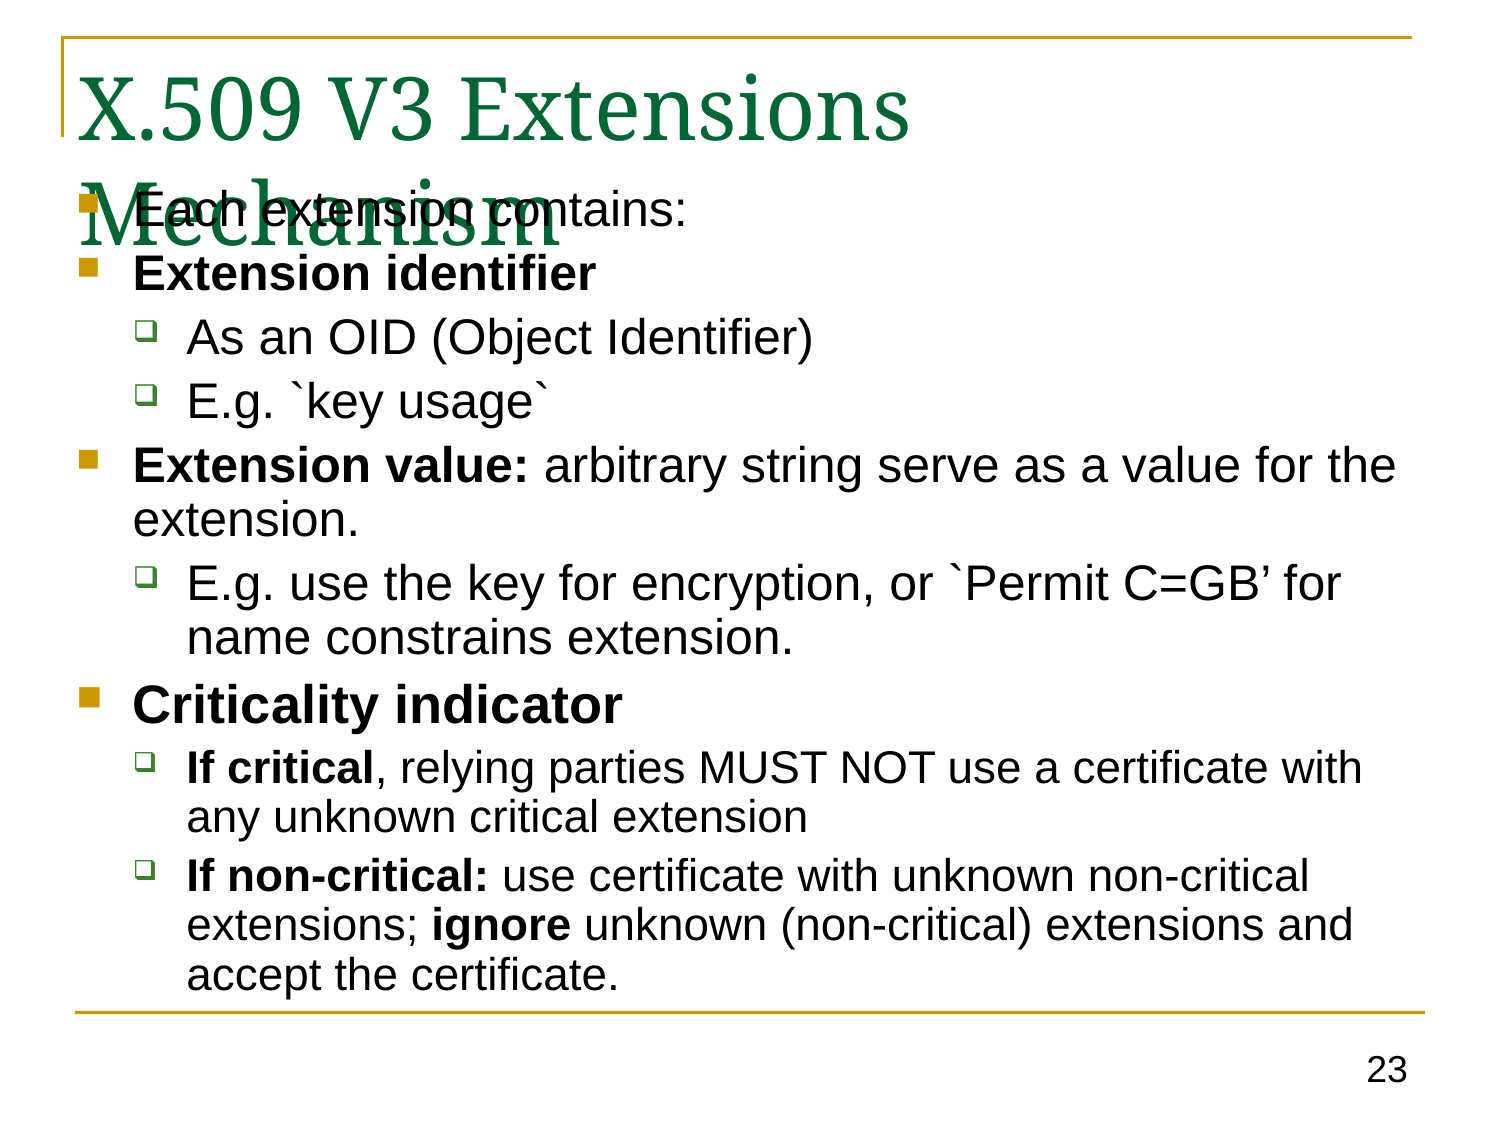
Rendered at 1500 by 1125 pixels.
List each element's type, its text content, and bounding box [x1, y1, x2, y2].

title X.509 V3 Extensions Mechanism [63, 45, 1425, 174]
list Each extension contains: Extension identifier As an OID (Object Identifier) E.g. `key usage` Extension value: arbitrary string serve as a value for the extension. E.g. use the key for encryption, or `Permit C=GB’ for name constrains extension. Criticality indicator If critical, relying parties MUST NOT use a certificate with any unknown critical extension If non-critical: use certificate with unknown non-critical extensions; ignore unknown (non-critical) extensions and accept the certificate. [61, 176, 1440, 1024]
text_box 23 [1351, 1023, 1424, 1098]
